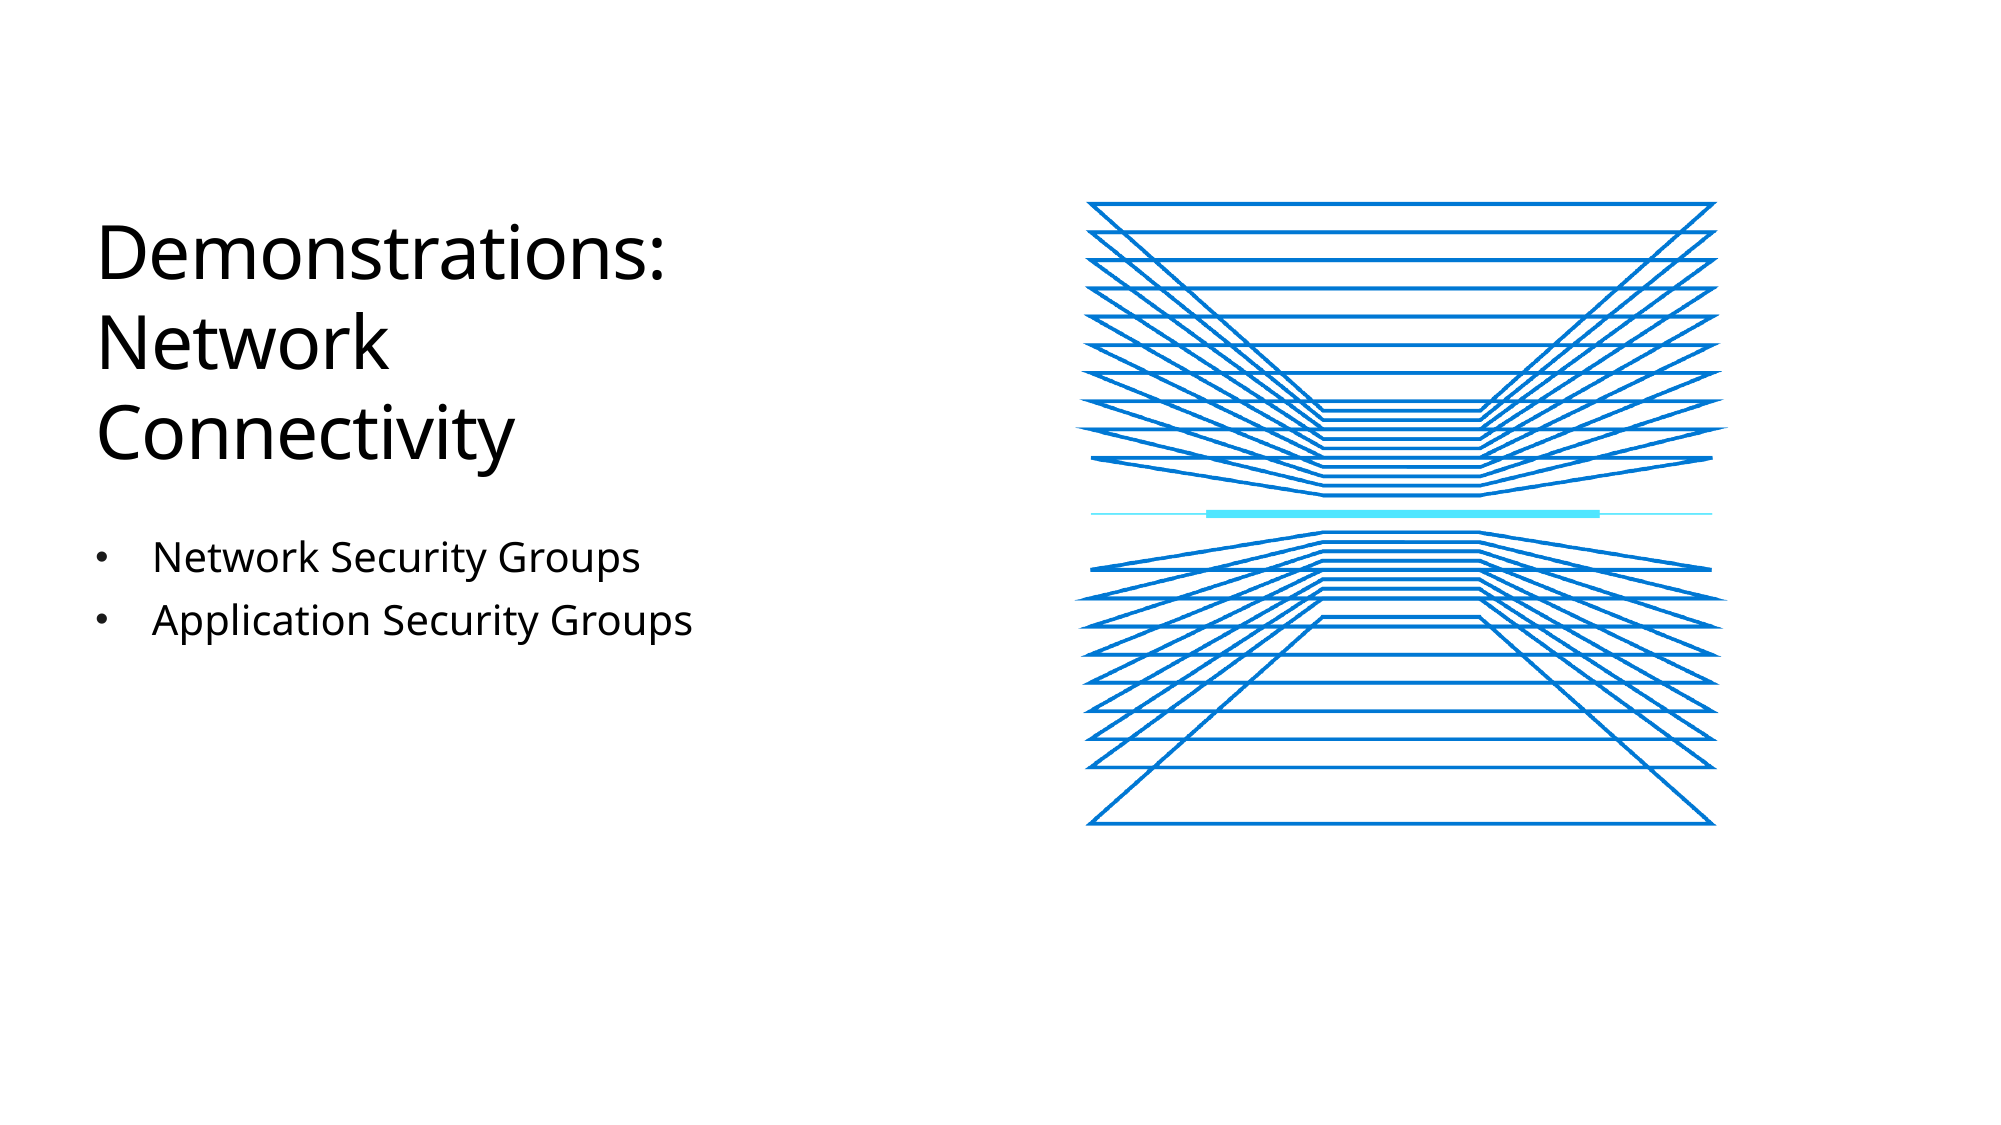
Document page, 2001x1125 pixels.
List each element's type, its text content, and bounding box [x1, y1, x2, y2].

list Network Security Groups Application Security Groups [95, 531, 779, 645]
picture [1043, 114, 1756, 909]
title Demonstrations: Network Connectivity [95, 202, 780, 475]
